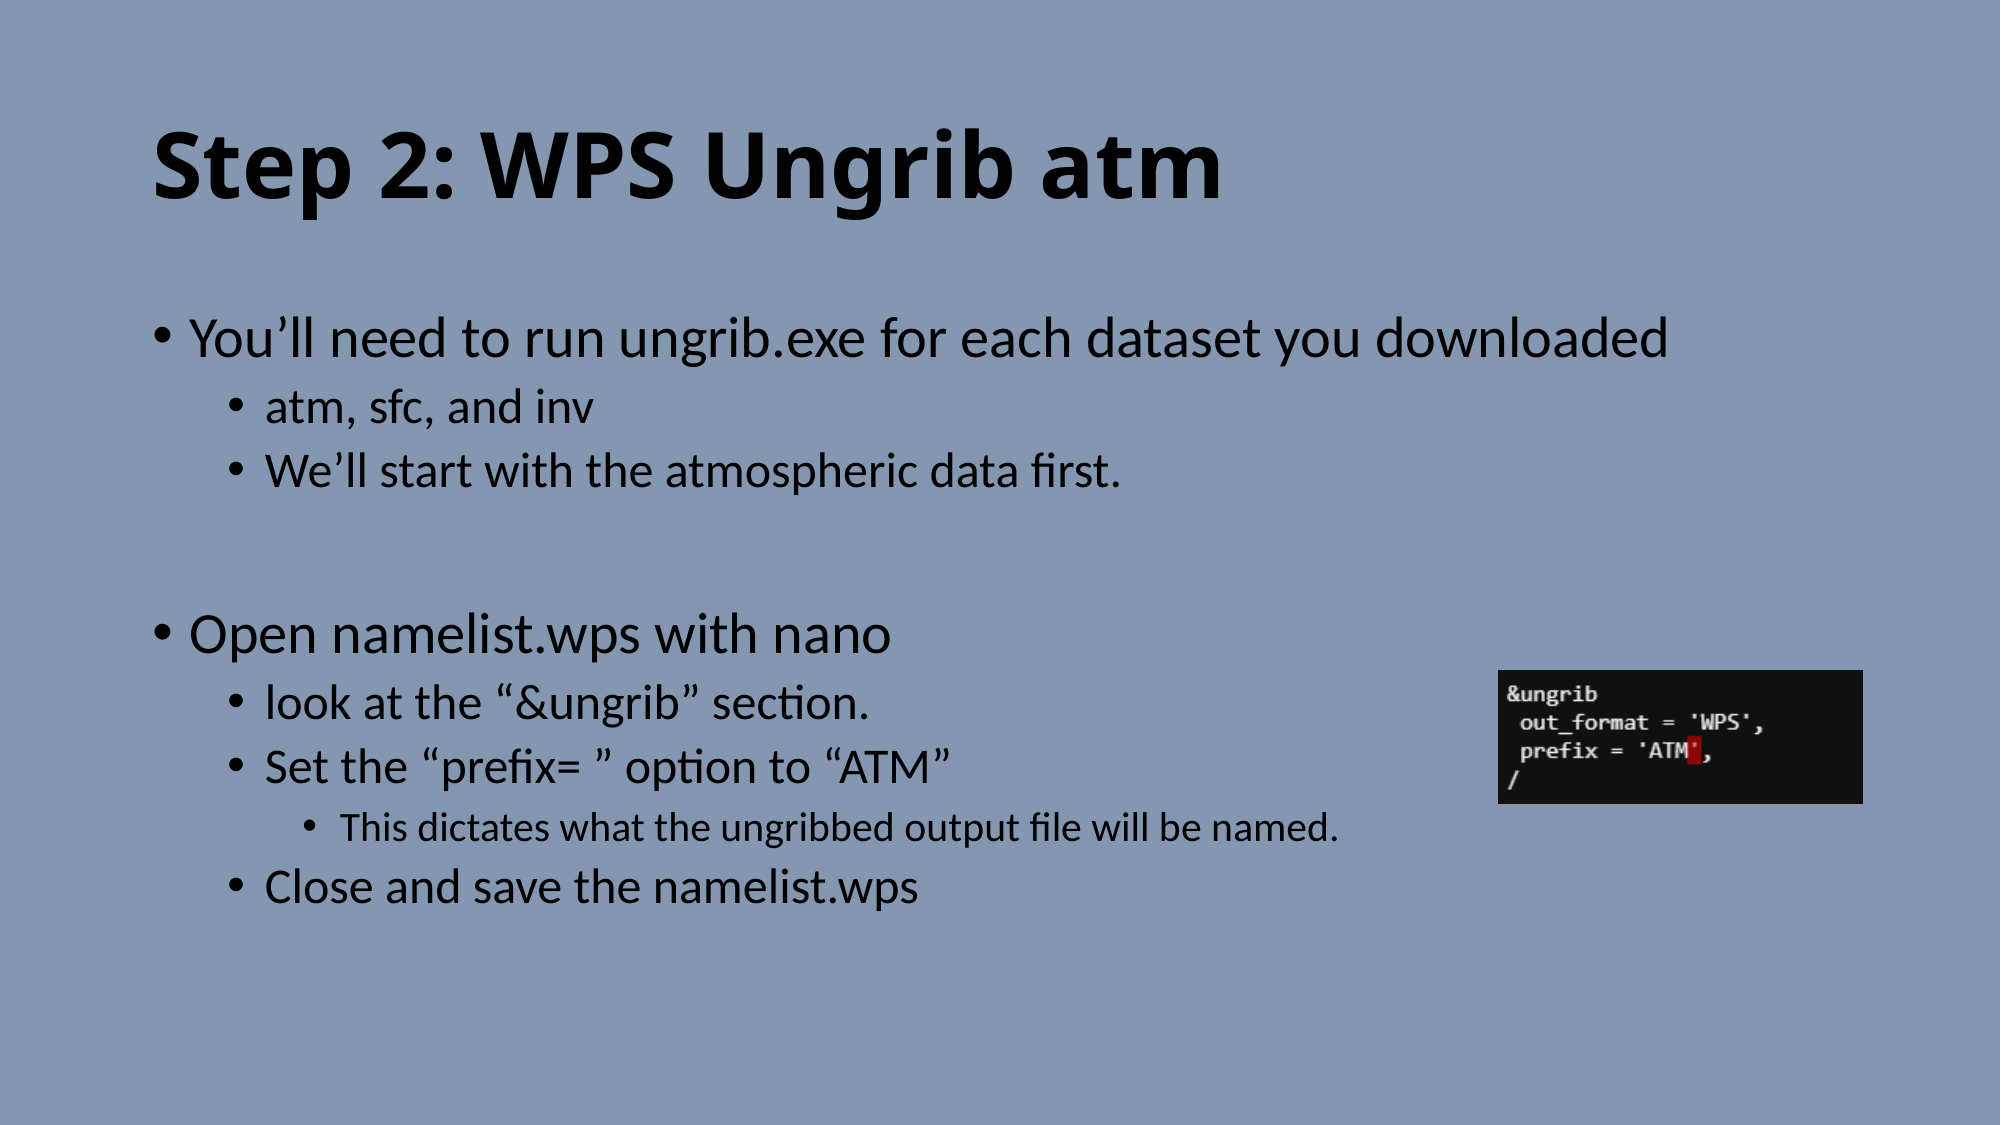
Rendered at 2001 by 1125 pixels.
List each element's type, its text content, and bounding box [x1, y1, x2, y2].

title Step 2: WPS Ungrib atm [137, 59, 1863, 278]
list You’ll need to run ungrib.exe for each dataset you downloaded atm, sfc, and inv We’ll start with the atmospheric data first. Open namelist.wps with nano look at the “&ungrib” section. Set the “prefix= ” option to “ATM” This dictates what the ungribbed output file will be named. Close and save the namelist.wps [137, 299, 1863, 1014]
picture [1498, 670, 1863, 804]
